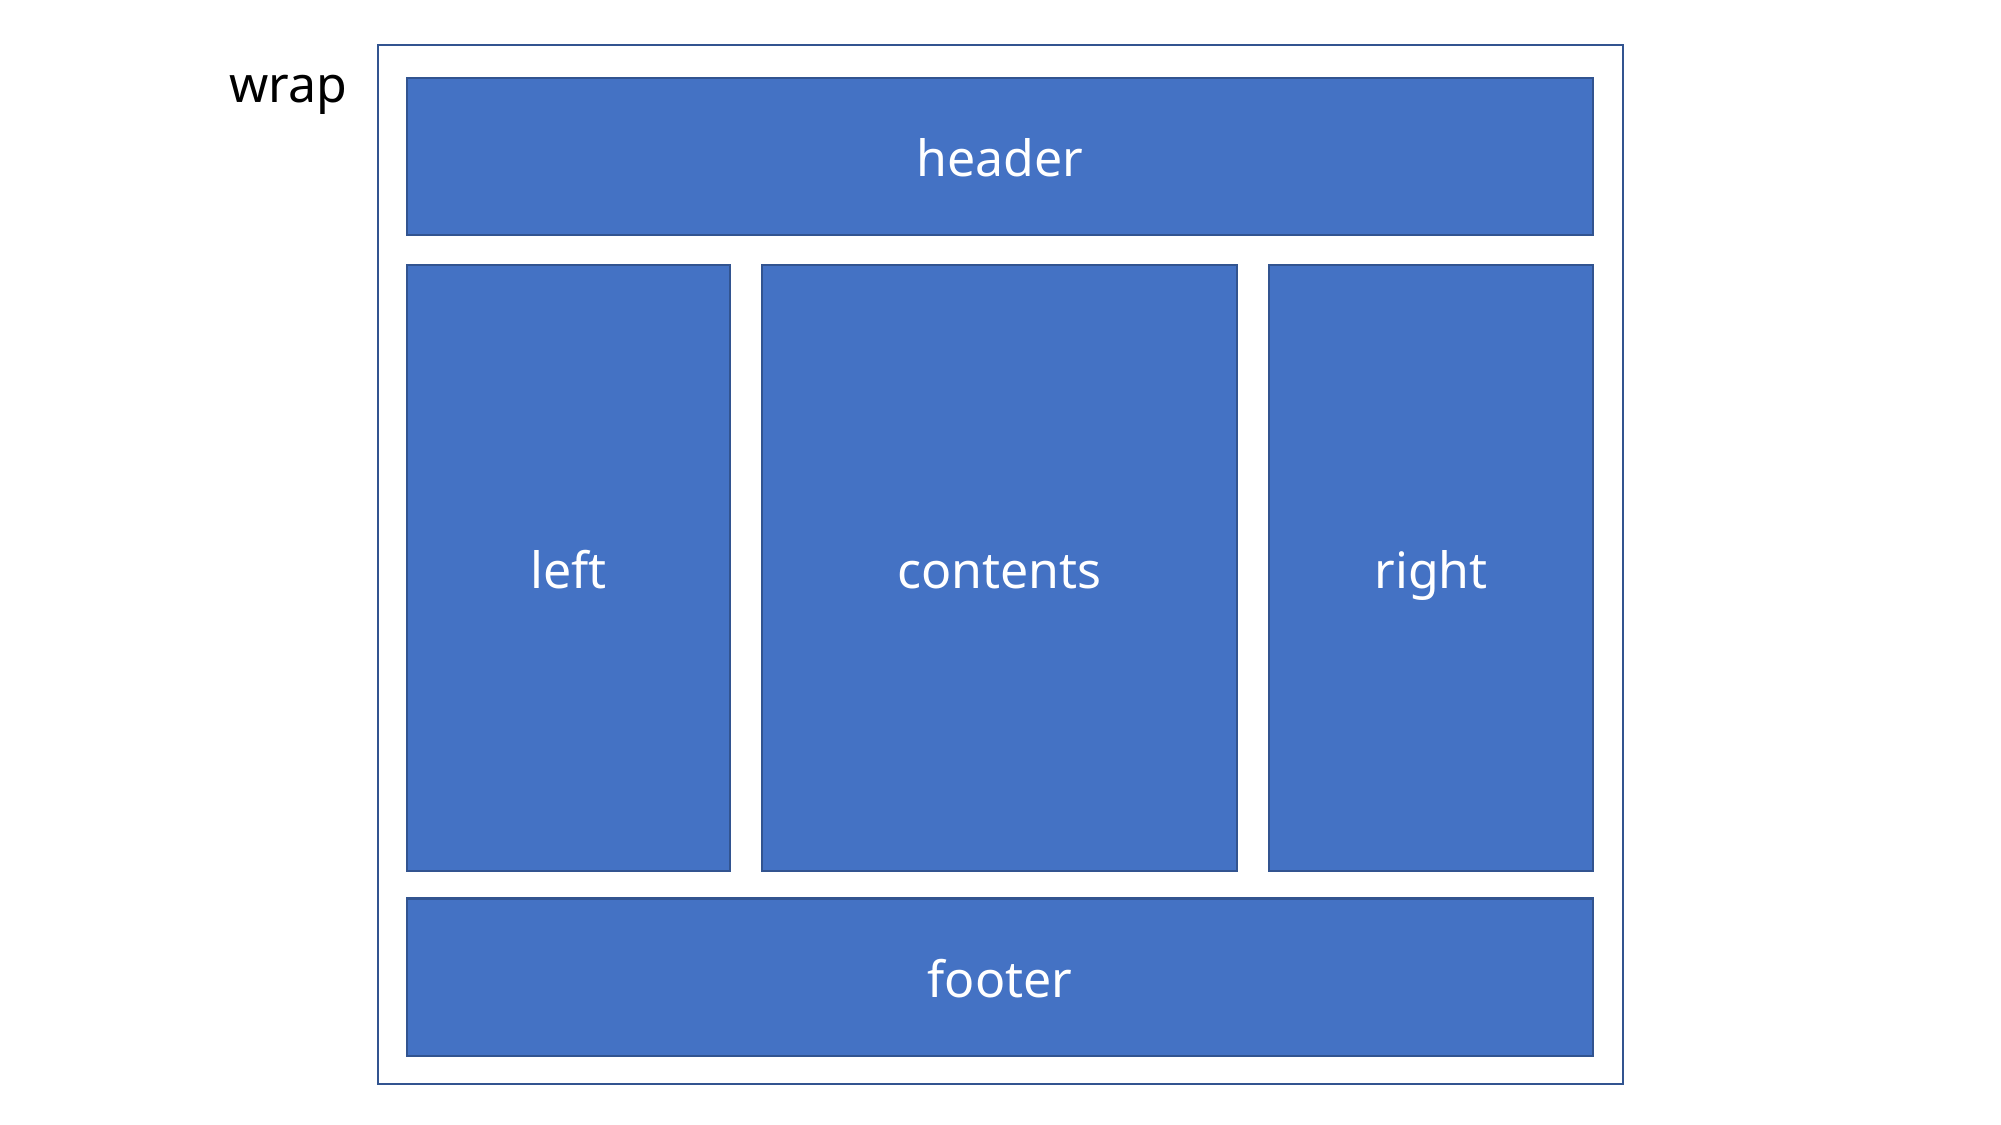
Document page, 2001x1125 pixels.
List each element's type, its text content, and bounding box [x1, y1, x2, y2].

text_box [377, 44, 1624, 1085]
text_box wrap [214, 44, 362, 120]
